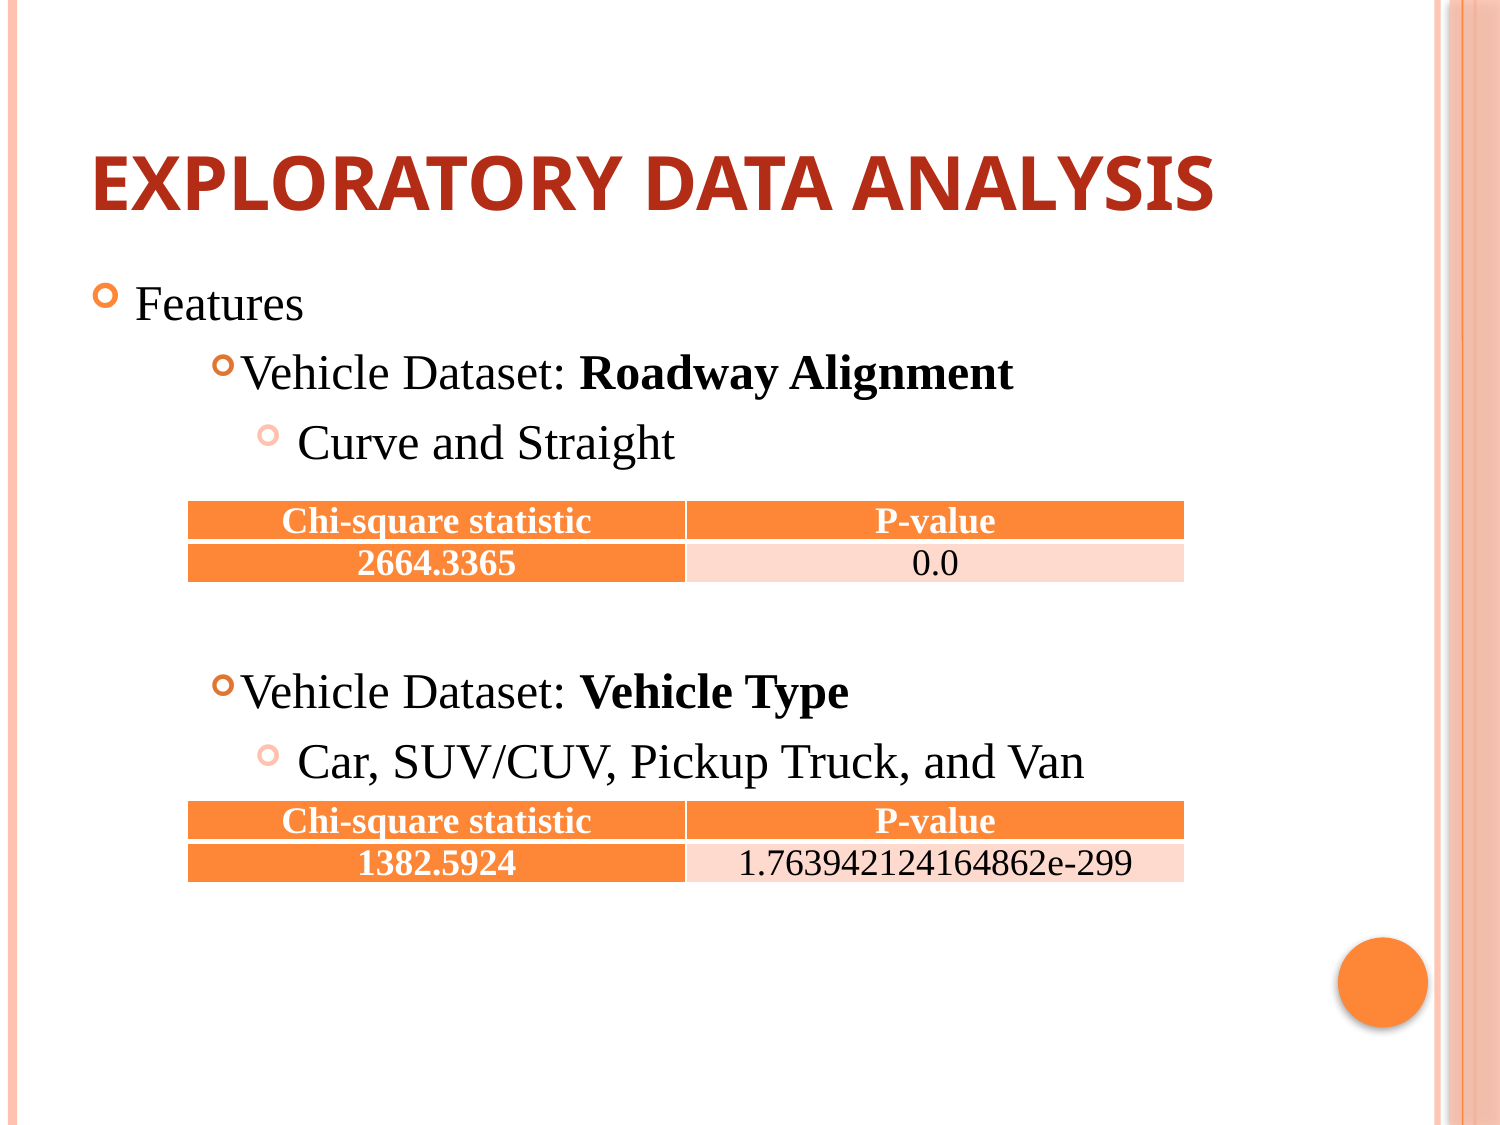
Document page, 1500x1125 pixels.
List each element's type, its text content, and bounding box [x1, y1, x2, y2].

table_cell 1.763942124164862e-299 [687, 844, 1184, 882]
table_header P-value [687, 801, 1184, 839]
table_cell 0.0 [687, 544, 1184, 582]
table_header Chi-square statistic [188, 501, 685, 539]
table_cell 2664.3365 [188, 544, 685, 582]
table_cell 1382.5924 [188, 844, 685, 882]
table_header P-value [687, 501, 1184, 539]
title Exploratory Data Analysis [75, 45, 1300, 233]
list Features Vehicle Dataset: Roadway Alignment Curve and Straight Vehicle Dataset: Vehicle Type Car, SUV/CUV, Pickup Truck, and Van [75, 262, 1300, 1062]
table_header Chi-square statistic [188, 801, 685, 839]
